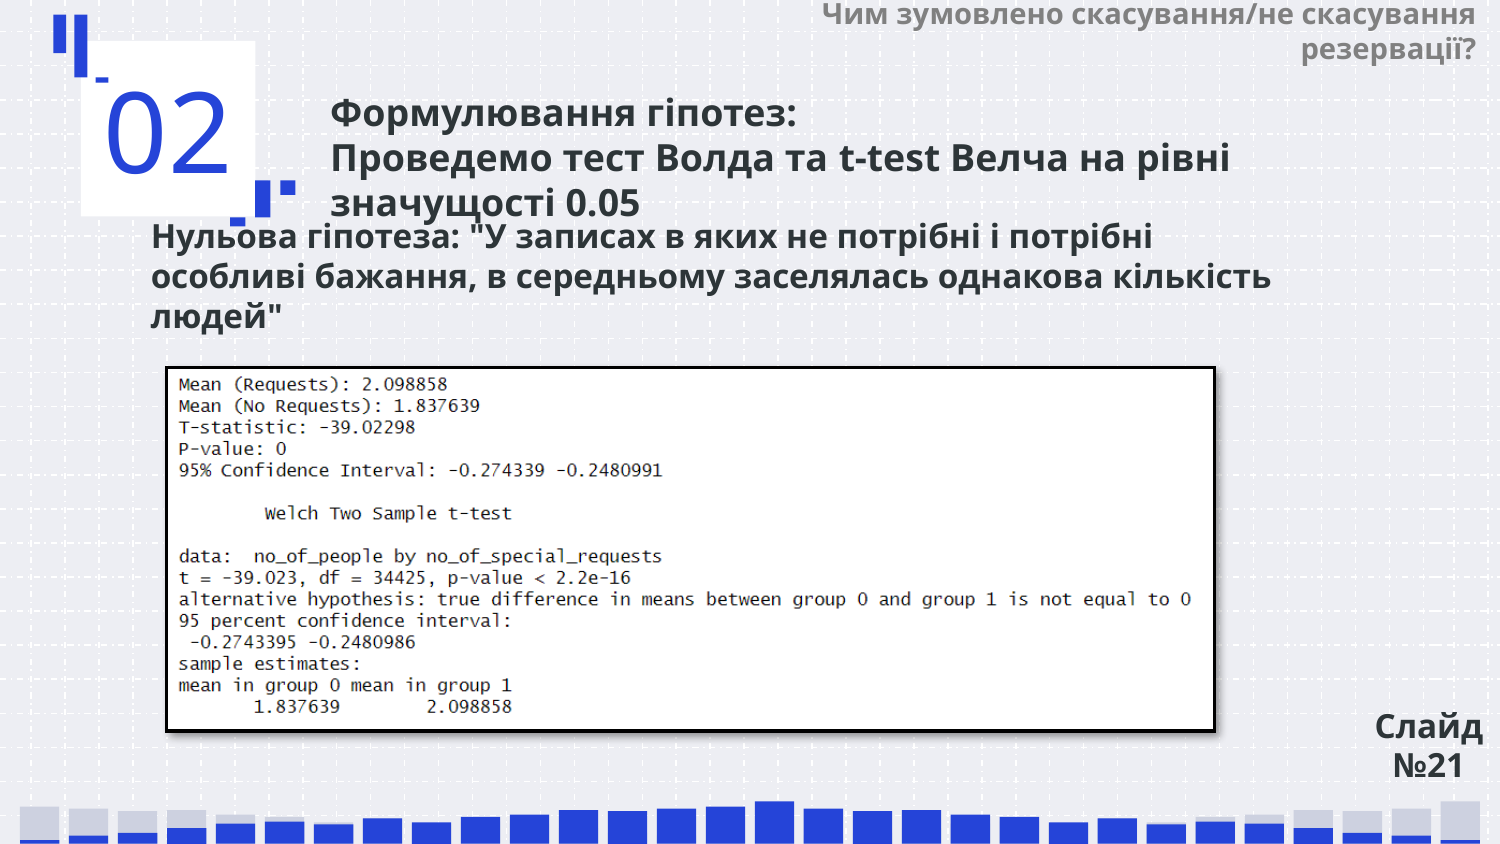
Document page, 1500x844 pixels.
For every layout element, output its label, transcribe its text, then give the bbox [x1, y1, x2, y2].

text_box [229, 179, 296, 227]
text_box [53, 14, 109, 83]
text_box Нульова гіпотеза: "У записах в яких не потрібні і потрібні особливі бажання, в середньому заселялась однакова кількість людей" [135, 239, 1299, 351]
title Чим зумовлено скасування/не скасування резервації? [698, 9, 1492, 81]
text_box Слайд №21 [1357, 729, 1500, 800]
picture [167, 368, 1213, 730]
text_box Формулювання гіпотез: Проведемо тест Волда та t-test Велча на рівні значущості 0.05 [315, 128, 1270, 239]
title 02 [80, 40, 256, 217]
